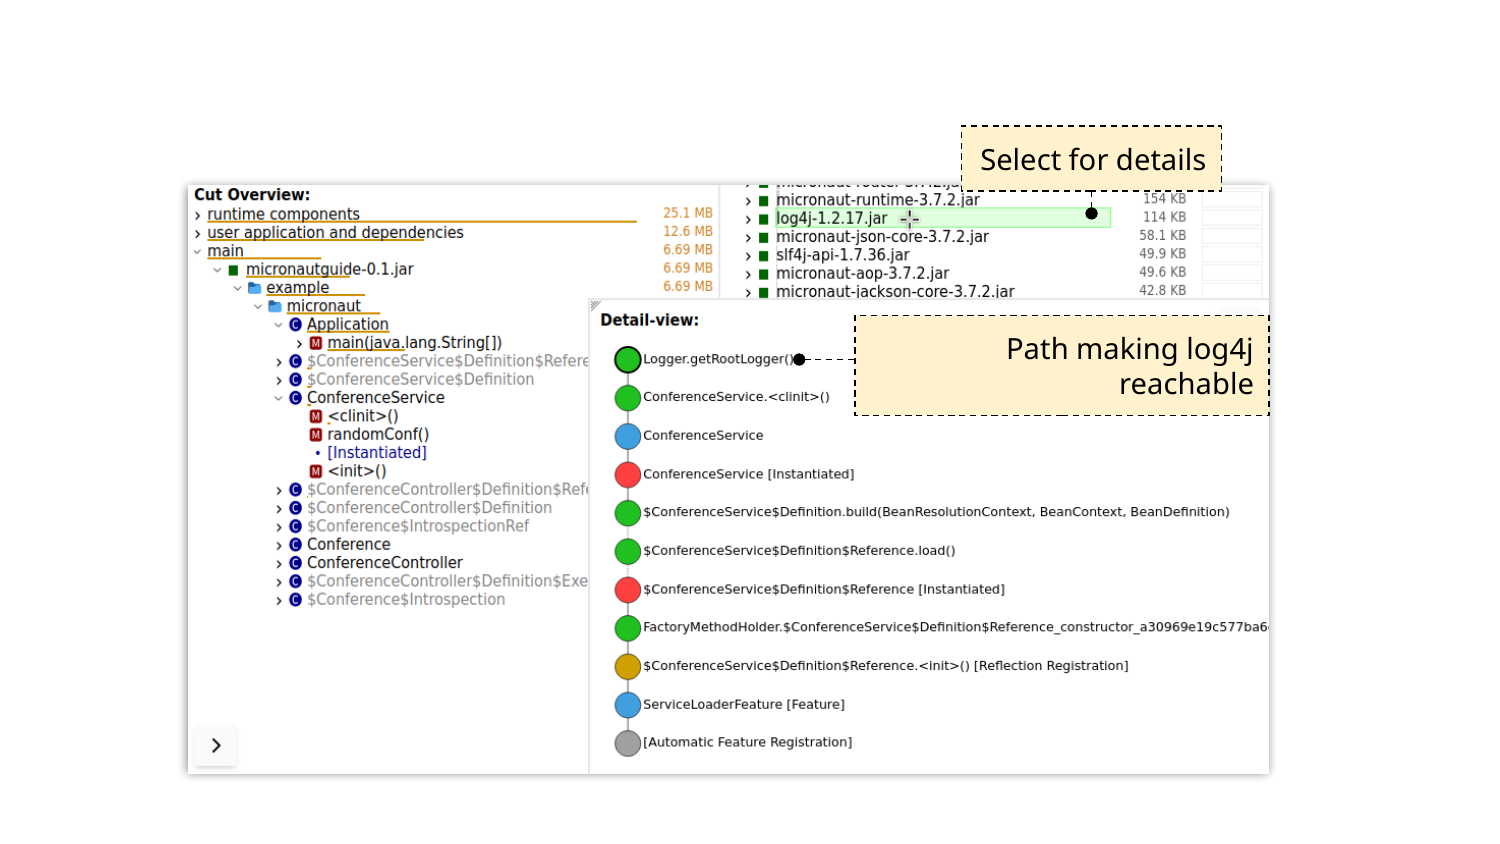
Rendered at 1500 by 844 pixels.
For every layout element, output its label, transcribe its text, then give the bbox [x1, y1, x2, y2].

text_box Select for details [961, 125, 1222, 183]
picture [188, 184, 1270, 774]
